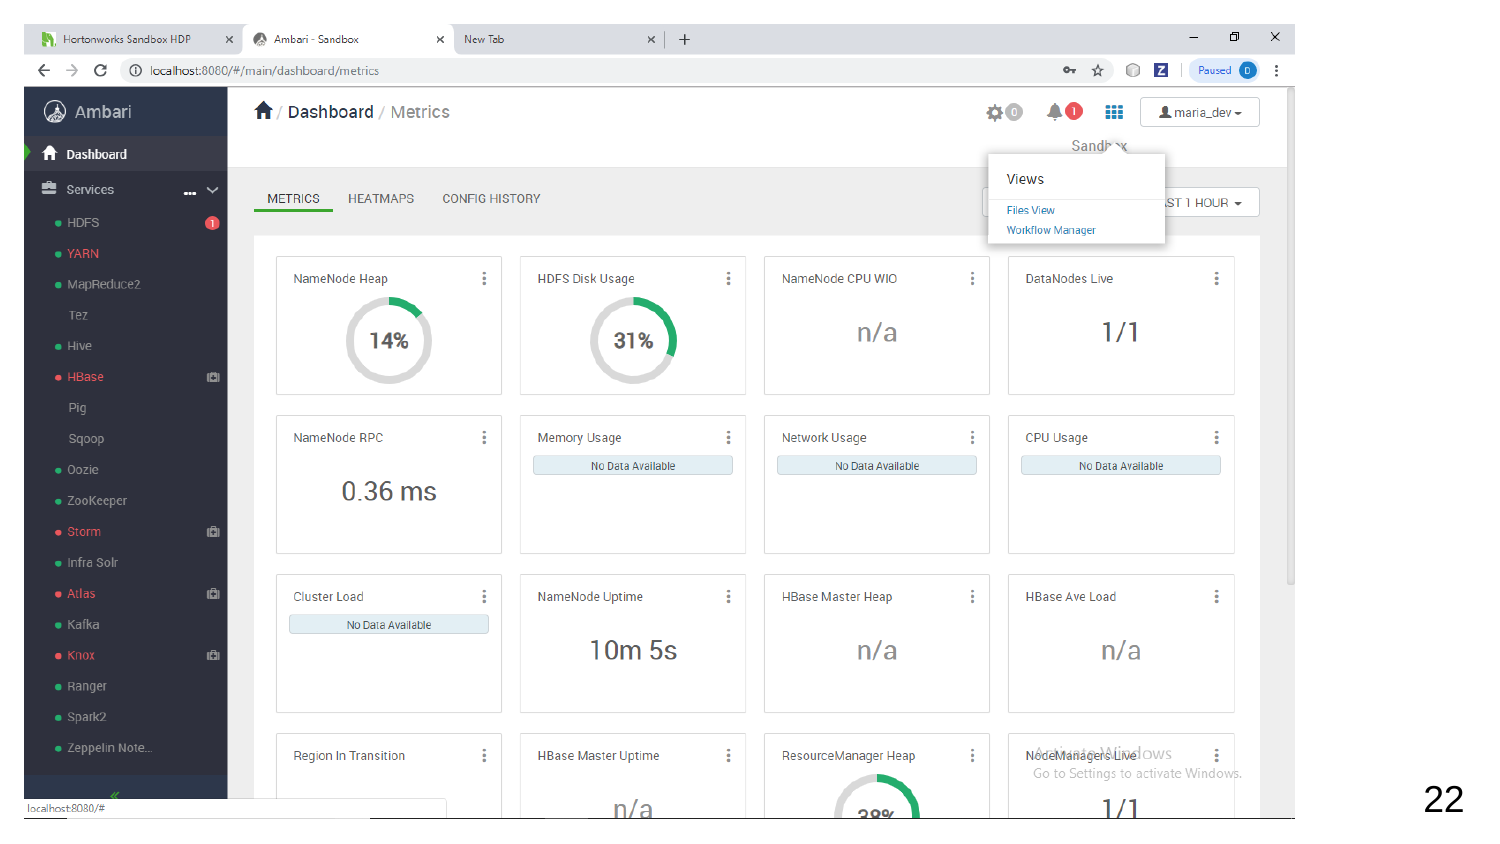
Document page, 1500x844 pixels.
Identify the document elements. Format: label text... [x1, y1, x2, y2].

slide_number ‹#› [1389, 764, 1480, 830]
picture [24, 24, 1296, 819]
